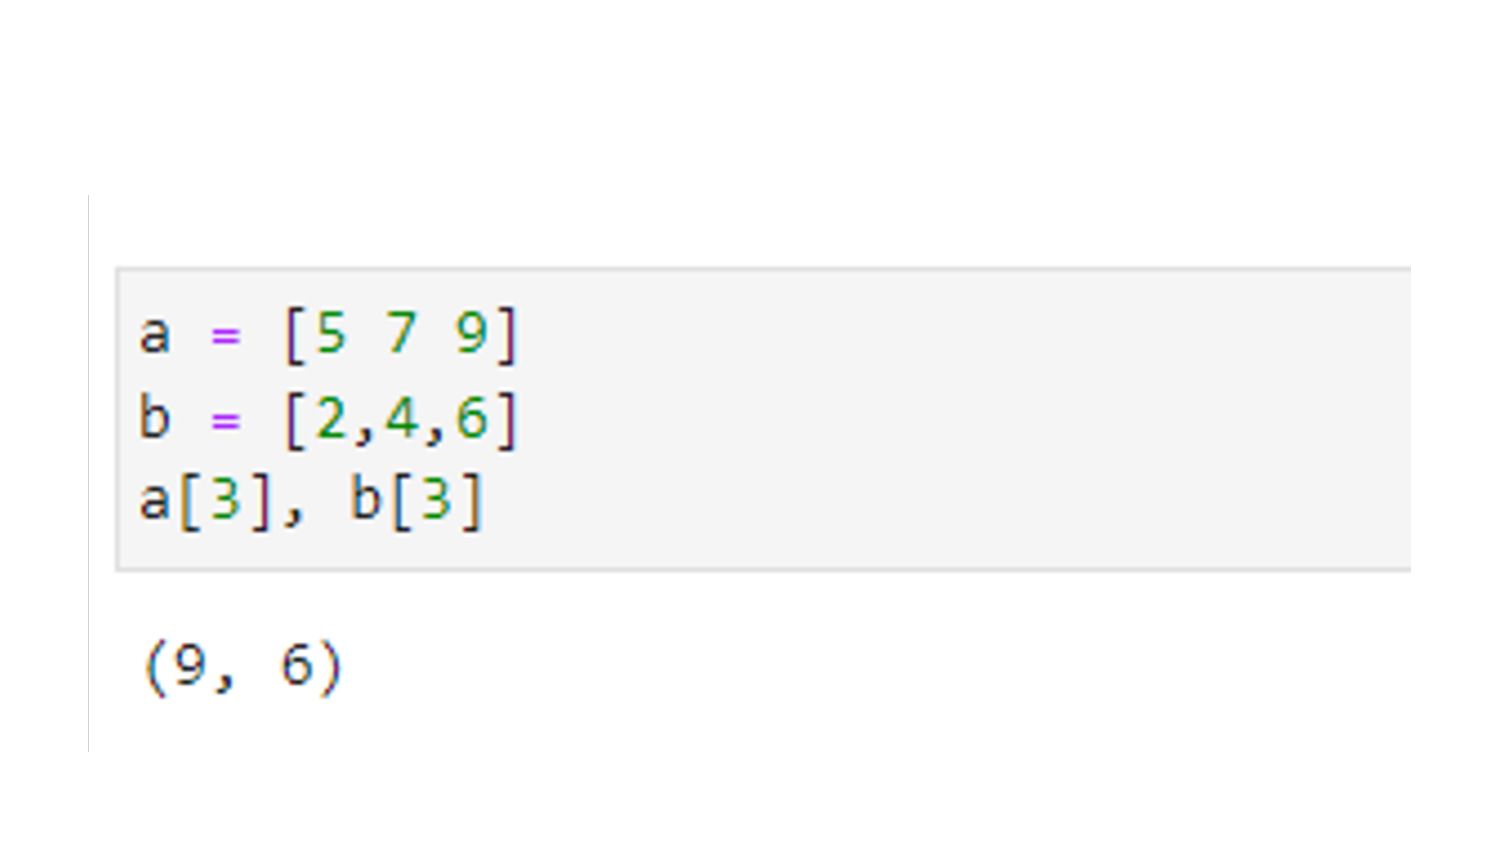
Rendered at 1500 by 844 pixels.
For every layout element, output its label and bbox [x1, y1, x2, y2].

picture [87, 195, 1411, 753]
